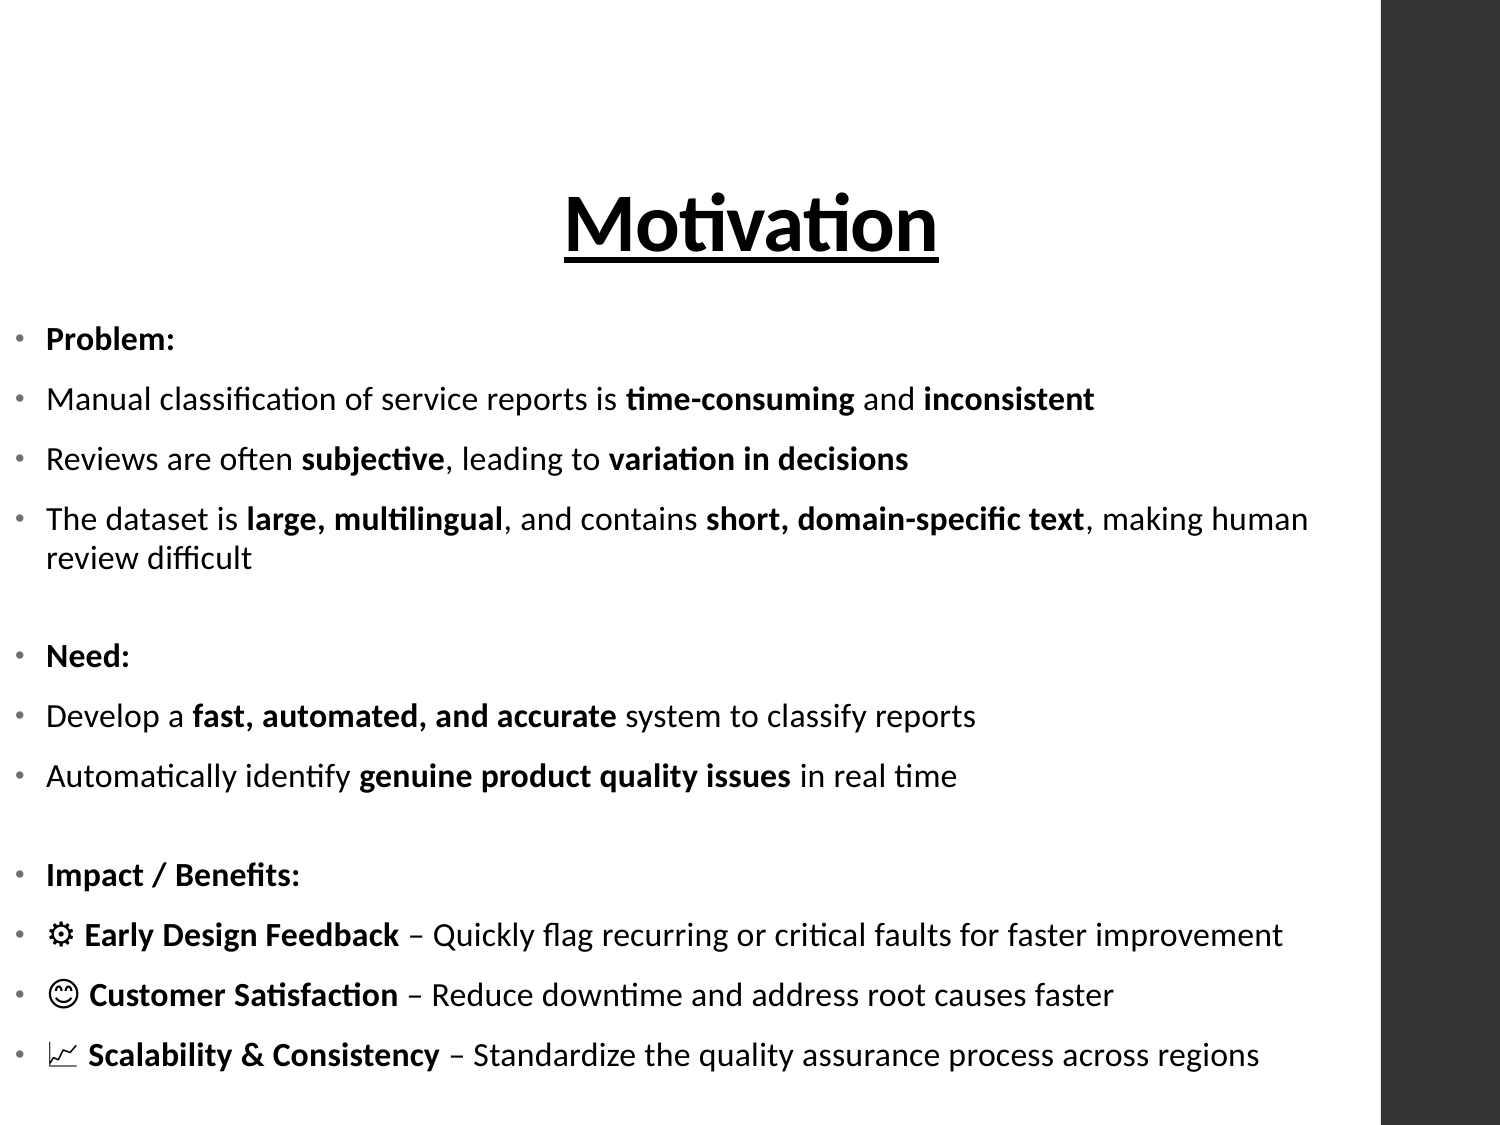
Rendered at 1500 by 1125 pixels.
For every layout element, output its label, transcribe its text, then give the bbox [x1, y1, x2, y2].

title Motivation [155, 60, 1348, 261]
list Problem: Manual classification of service reports is time-consuming and inconsistent Reviews are often subjective, leading to variation in decisions The dataset is large, multilingual, and contains short, domain-specific text, making human review difficult Need: Develop a fast, automated, and accurate system to classify reports Automatically identify genuine product quality issues in real time Impact / Benefits: ⚙️ Early Design Feedback – Quickly flag recurring or critical faults for faster improvement 😊 Customer Satisfaction – Reduce downtime and address root causes faster 📈 Scalability & Consistency – Standardize the quality assurance process across regions [0, 261, 1379, 1088]
